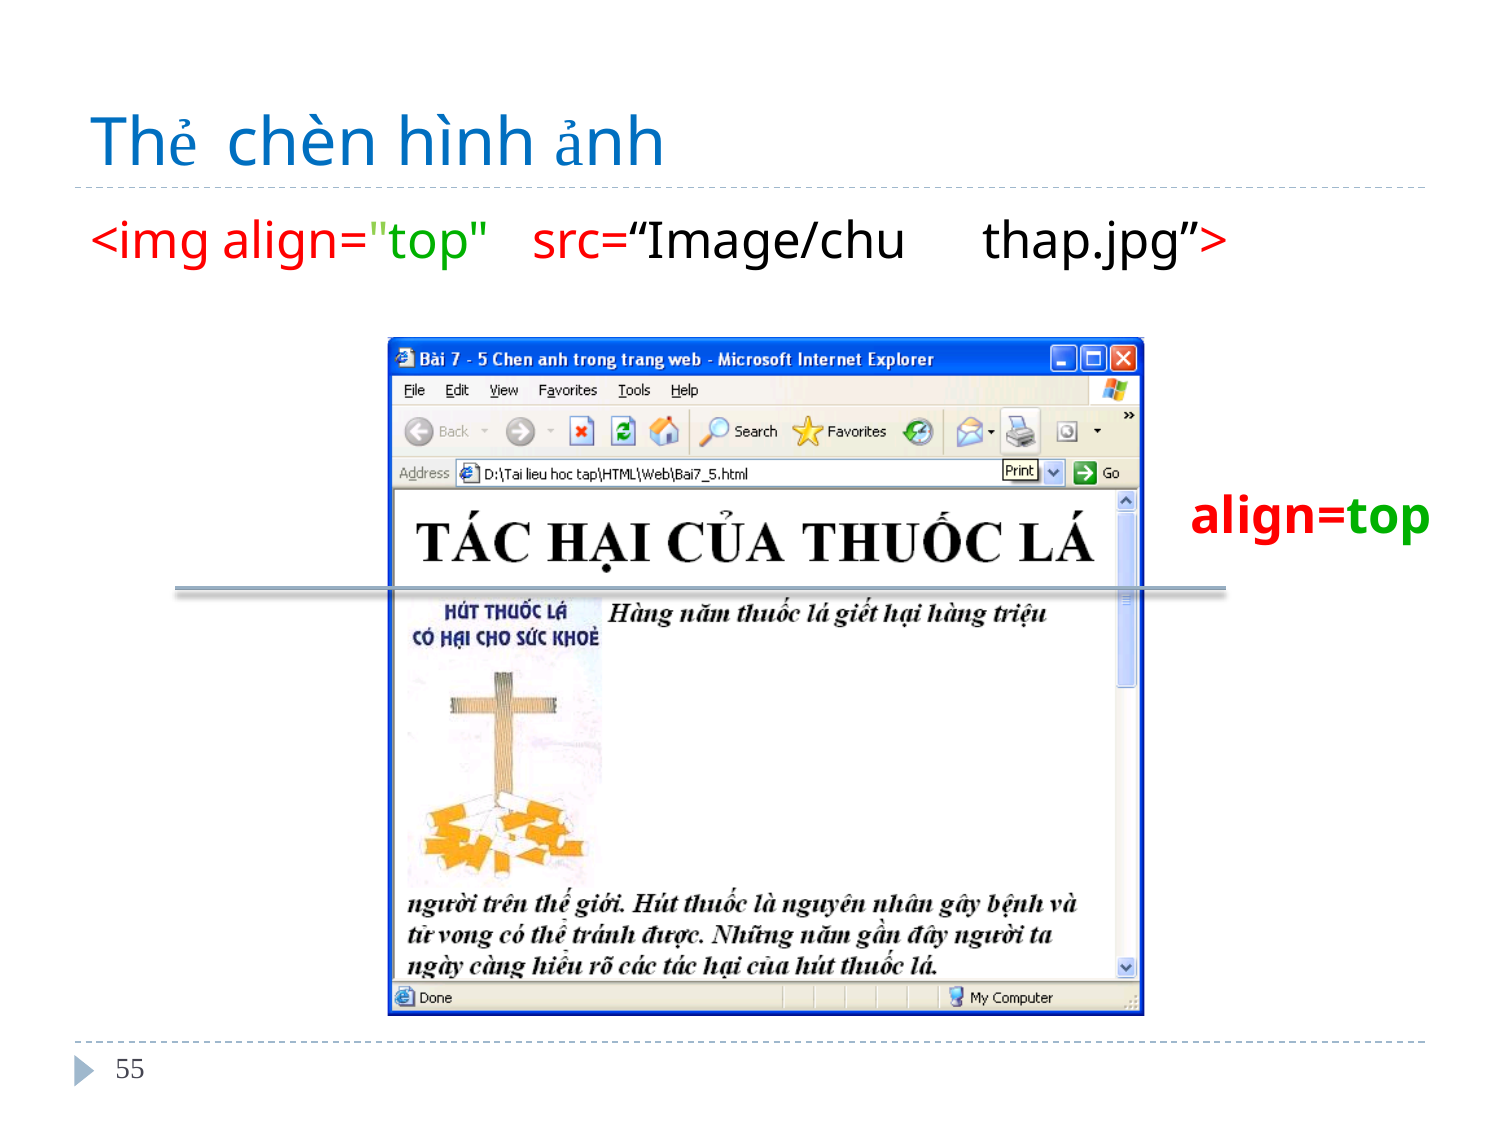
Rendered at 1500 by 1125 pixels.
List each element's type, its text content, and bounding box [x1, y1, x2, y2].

text_box 55 [113, 1052, 152, 1087]
text_box [74, 1019, 1425, 1045]
text_box src=“Image/chu [530, 214, 976, 278]
text_box [74, 164, 1425, 190]
text_box [387, 337, 1145, 583]
text_box <img [87, 214, 216, 278]
text_box [166, 583, 1234, 606]
text_box Thẻ [87, 107, 218, 164]
text_box align=top [1188, 489, 1452, 553]
text_box chèn hình ảnh [224, 107, 709, 164]
text_box [387, 606, 1145, 1016]
text_box align="top" [220, 214, 526, 278]
text_box thap.jpg”> [980, 214, 1262, 278]
text_box [74, 1055, 95, 1087]
